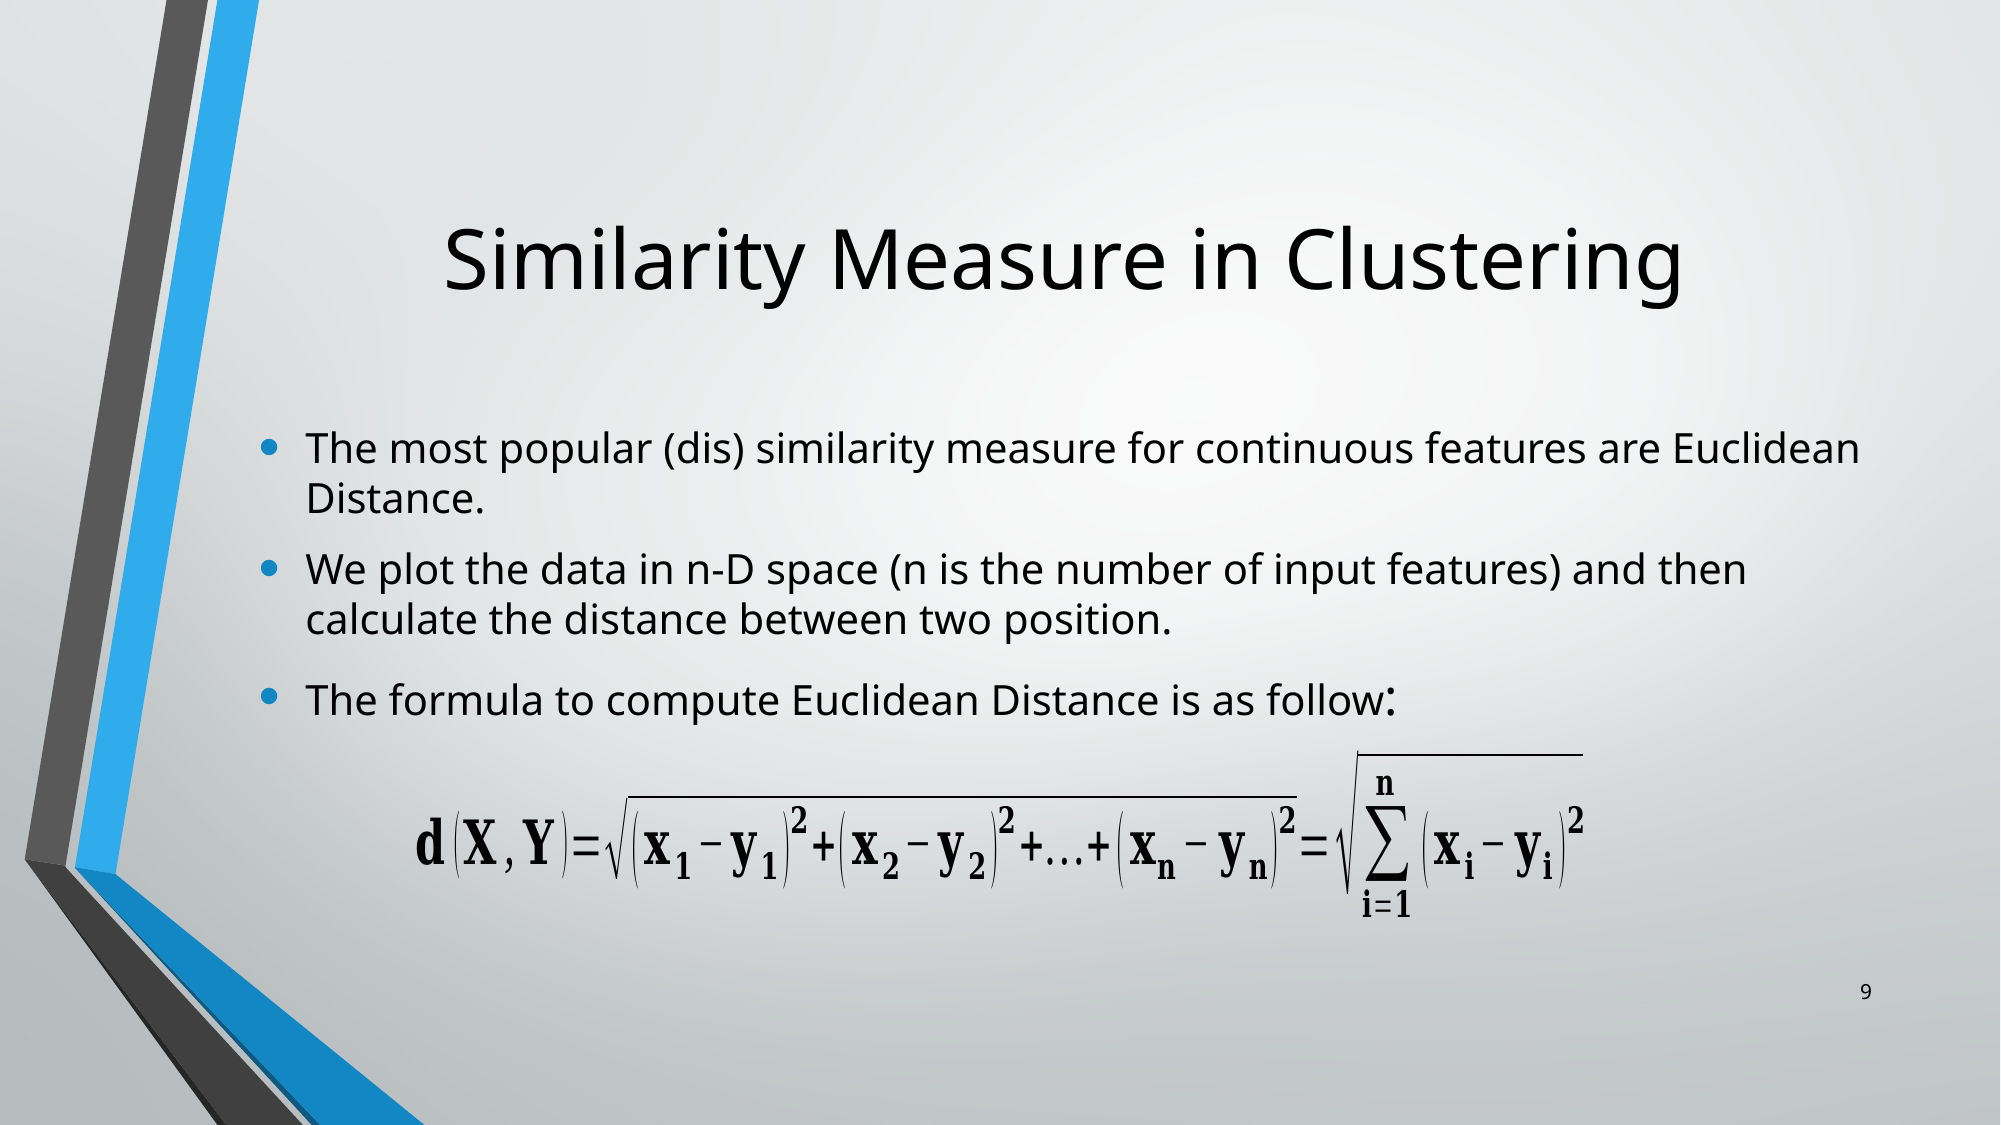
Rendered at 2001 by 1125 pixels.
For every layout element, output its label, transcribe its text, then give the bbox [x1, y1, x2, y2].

title Similarity Measure in Clustering [243, 112, 1887, 399]
slide_number 9 [1796, 962, 1887, 1023]
list The most popular (dis) similarity measure for continuous features are Euclidean Distance. We plot the data in n-D space (n is the number of input features) and then calculate the distance between two position. The formula to compute Euclidean Distance is as follow: [243, 399, 1887, 913]
